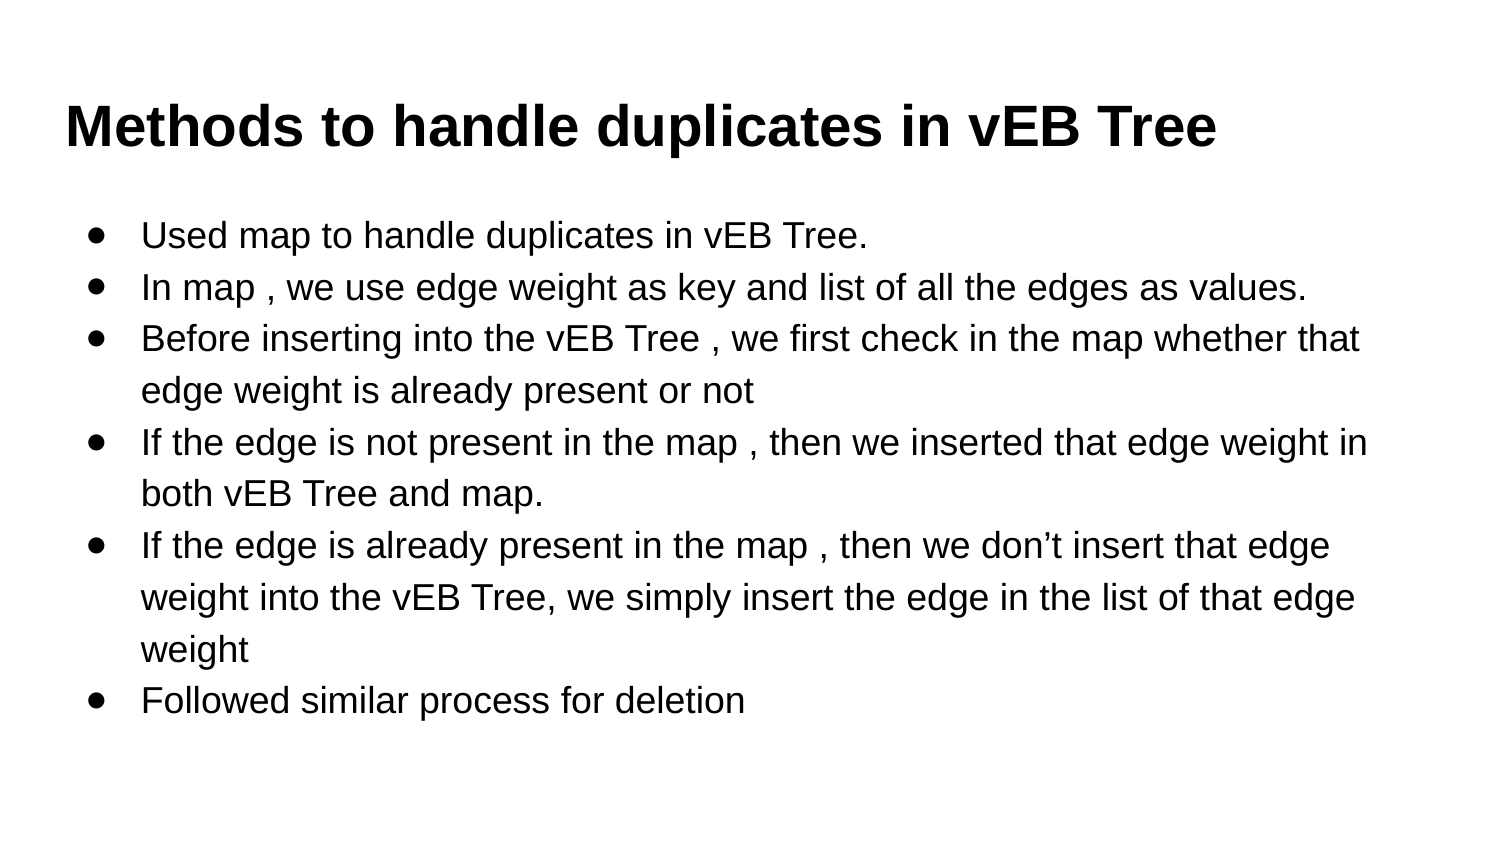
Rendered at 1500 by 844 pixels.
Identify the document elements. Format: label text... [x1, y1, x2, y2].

text_box Used map to handle duplicates in vEB Tree. In map , we use edge weight as key and list of all the edges as values. Before inserting into the vEB Tree , we first check in the map whether that edge weight is already present or not If the edge is not present in the map , then we inserted that edge weight in both vEB Tree and map. If the edge is already present in the map , then we don’t insert that edge weight into the vEB Tree, we simply insert the edge in the list of that edge weight Followed similar process for deletion [51, 189, 1449, 749]
text_box Methods to handle duplicates in vEB Tree [51, 72, 1449, 167]
